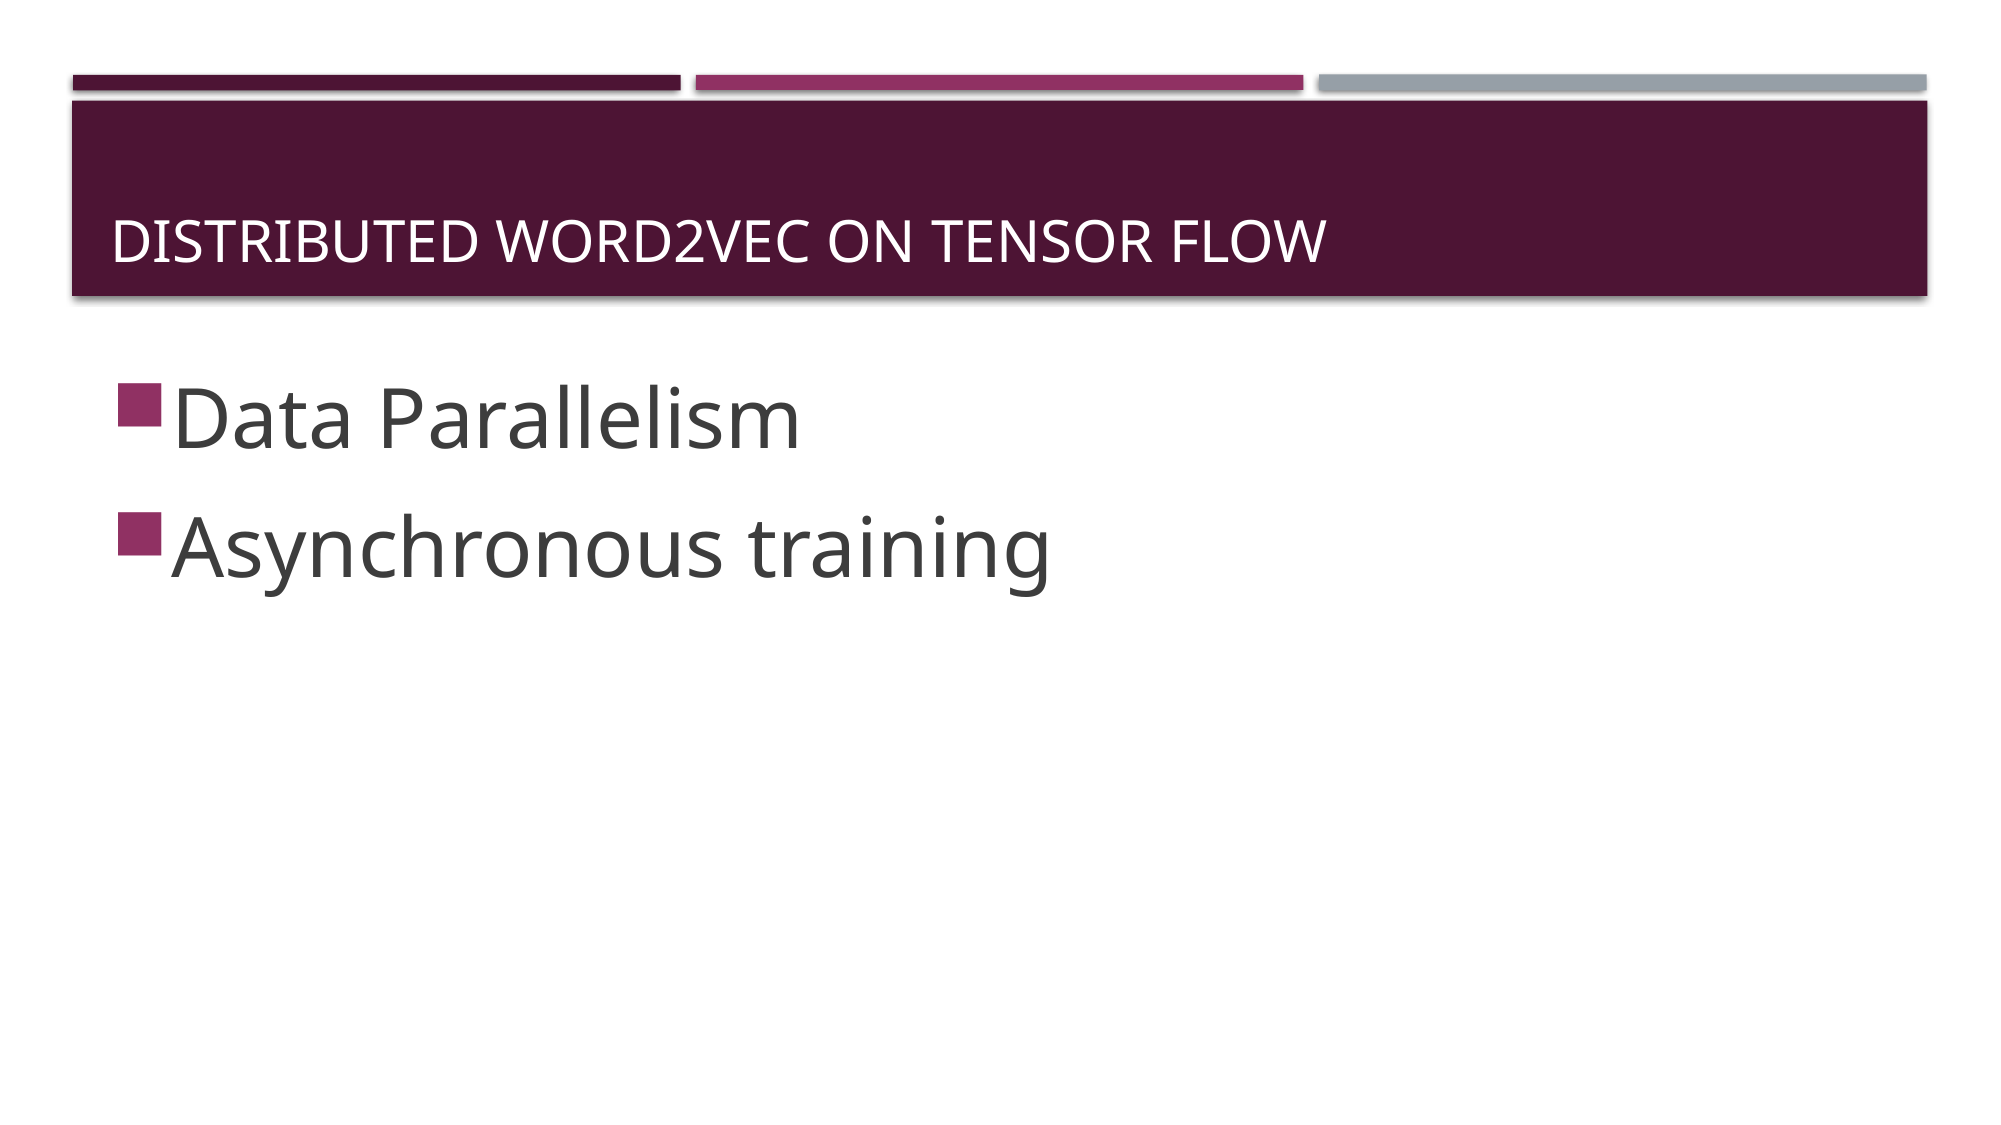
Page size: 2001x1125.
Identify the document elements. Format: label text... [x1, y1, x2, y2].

title Distributed Word2vec on Tensor Flow [95, 115, 1905, 282]
list Data Parallelism Asynchronous training [95, 357, 1905, 962]
